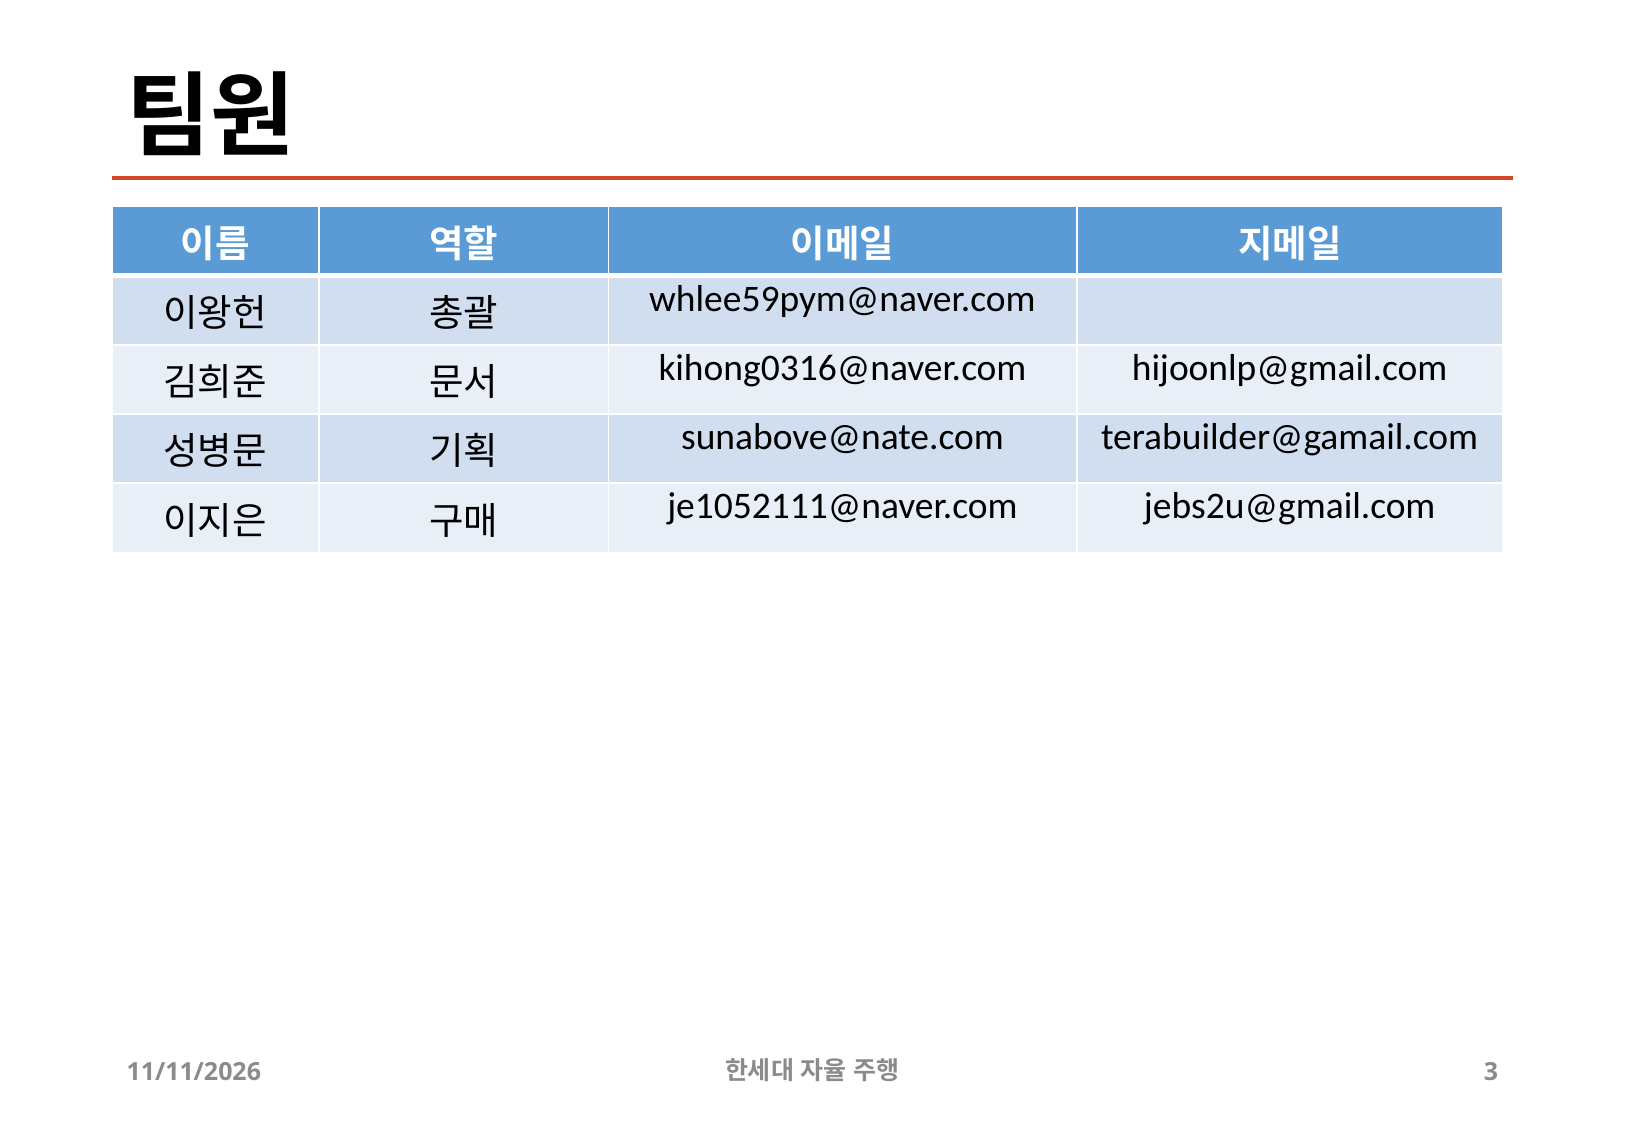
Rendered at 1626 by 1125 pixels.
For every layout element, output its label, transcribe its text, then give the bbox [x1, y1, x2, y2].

table_header 이메일 [609, 207, 1076, 273]
table_cell 김희준 [113, 346, 318, 413]
table_cell hijoonlp@gmail.com [1078, 346, 1502, 413]
table_cell [1078, 278, 1502, 344]
table_cell kihong0316@naver.com [609, 346, 1076, 413]
table_cell terabuilder@gamail.com [1078, 415, 1502, 482]
table_cell je1052111@naver.com [609, 484, 1076, 552]
table_cell sunabove@nate.com [609, 415, 1076, 482]
table_cell whlee59pym@naver.com [609, 278, 1076, 344]
table_cell 기획 [320, 415, 608, 482]
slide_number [111, 1042, 303, 1103]
table_cell 구매 [320, 484, 608, 552]
slide_number 3 [1433, 1042, 1514, 1103]
footer 한세대 자율 주행 [538, 1042, 1087, 1103]
title 팀원 [111, 59, 1514, 179]
table_cell 이지은 [113, 484, 318, 552]
table_cell 문서 [320, 346, 608, 413]
table_cell 총괄 [320, 278, 608, 344]
table_header 지메일 [1078, 207, 1502, 273]
table_header 역할 [320, 207, 608, 273]
table_cell jebs2u@gmail.com [1078, 484, 1502, 552]
table_cell 성병문 [113, 415, 318, 482]
table_cell 이왕헌 [113, 278, 318, 344]
table_header 이름 [113, 207, 318, 273]
